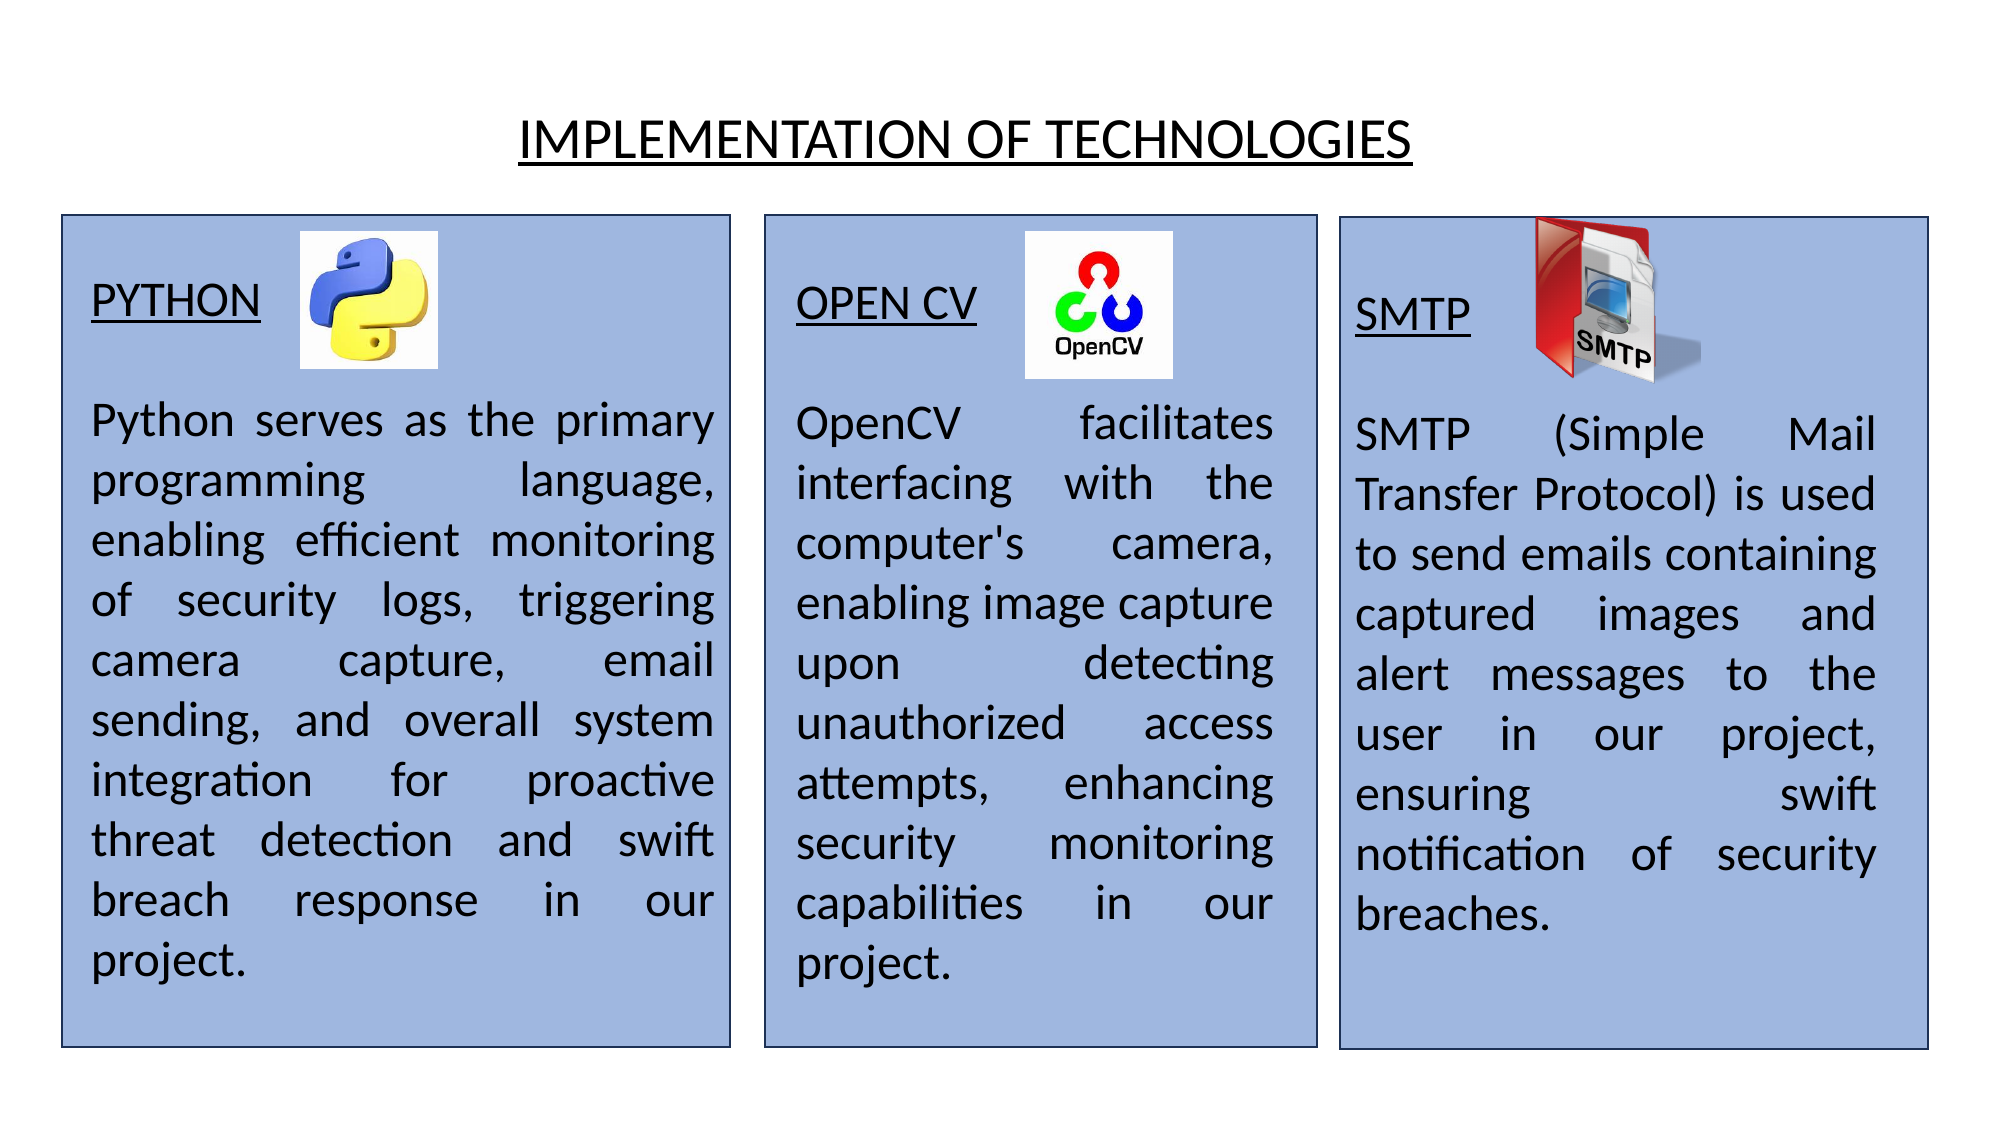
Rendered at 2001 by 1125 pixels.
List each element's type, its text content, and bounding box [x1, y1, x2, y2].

text_box PYTHON Python serves as the primary programming language, enabling efficient monitoring of security logs, triggering camera capture, email sending, and overall system integration for proactive threat detection and swift breach response in our project. [76, 259, 730, 995]
text_box [1339, 216, 1929, 1050]
text_box IMPLEMENTATION OF TECHNOLOGIES [503, 92, 1444, 178]
picture [300, 231, 438, 369]
text_box [61, 214, 731, 1048]
picture [1025, 231, 1173, 379]
picture [1531, 215, 1701, 385]
text_box OPEN CV OpenCV facilitates interfacing with the computer's camera, enabling image capture upon detecting unauthorized access attempts, enhancing security monitoring capabilities in our project. [781, 261, 1289, 997]
text_box [764, 214, 1318, 1048]
text_box SMTP SMTP (Simple Mail Transfer Protocol) is used to send emails containing captured images and alert messages to the user in our project, ensuring swift notification of security breaches. [1340, 272, 1892, 948]
